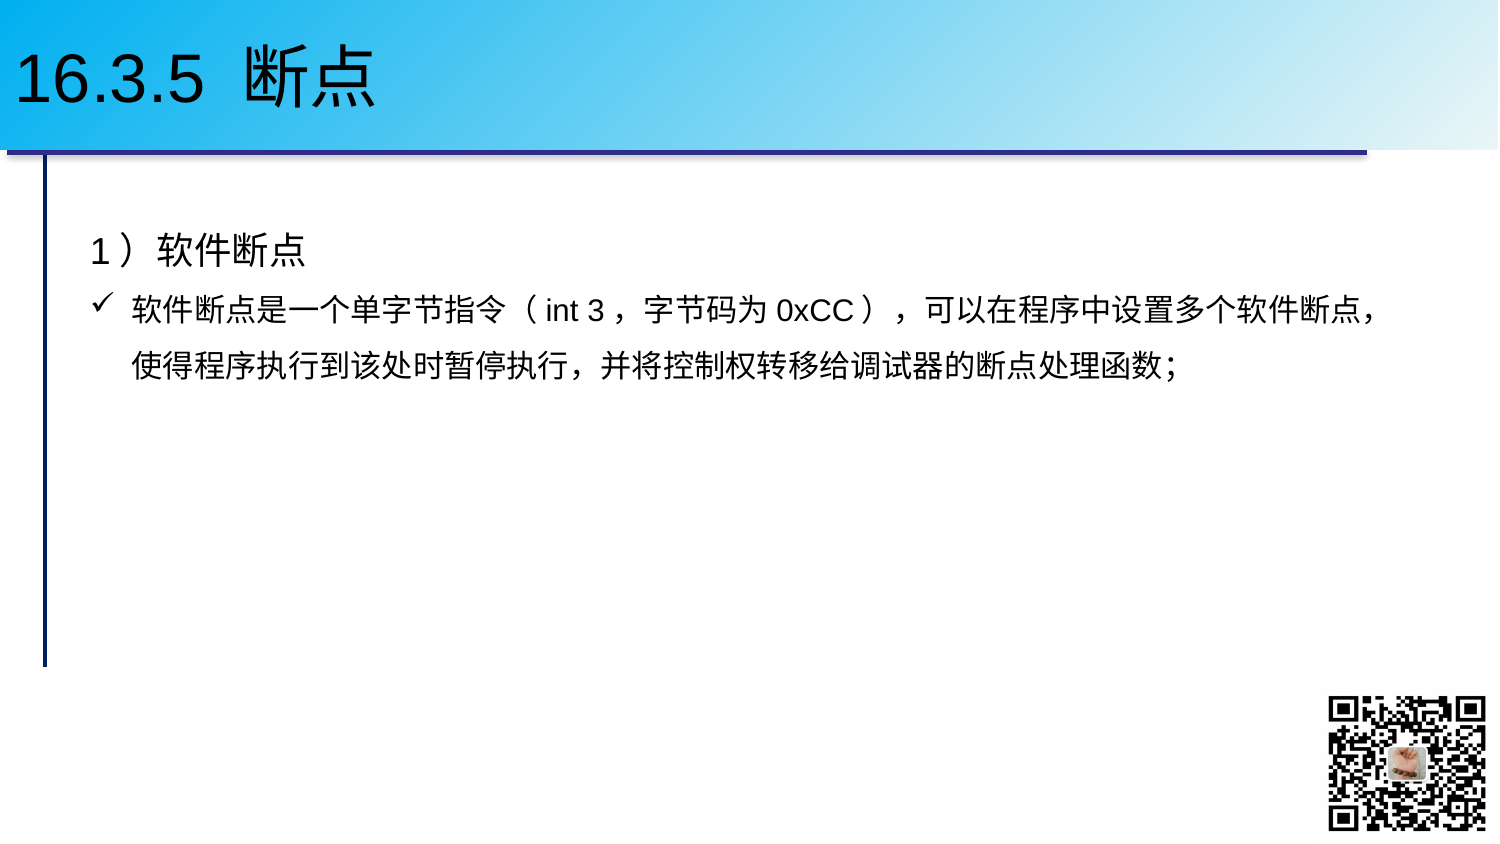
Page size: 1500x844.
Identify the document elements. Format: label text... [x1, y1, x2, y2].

picture [1316, 685, 1498, 842]
list 1）软件断点 软件断点是一个单字节指令（int 3，字节码为0xCC），可以在程序中设置多个软件断点，使得程序执行到该处时暂停执行，并将控制权转移给调试器的断点处理函数； [74, 196, 1426, 755]
title 16.3.5 断点 [0, 0, 1499, 151]
